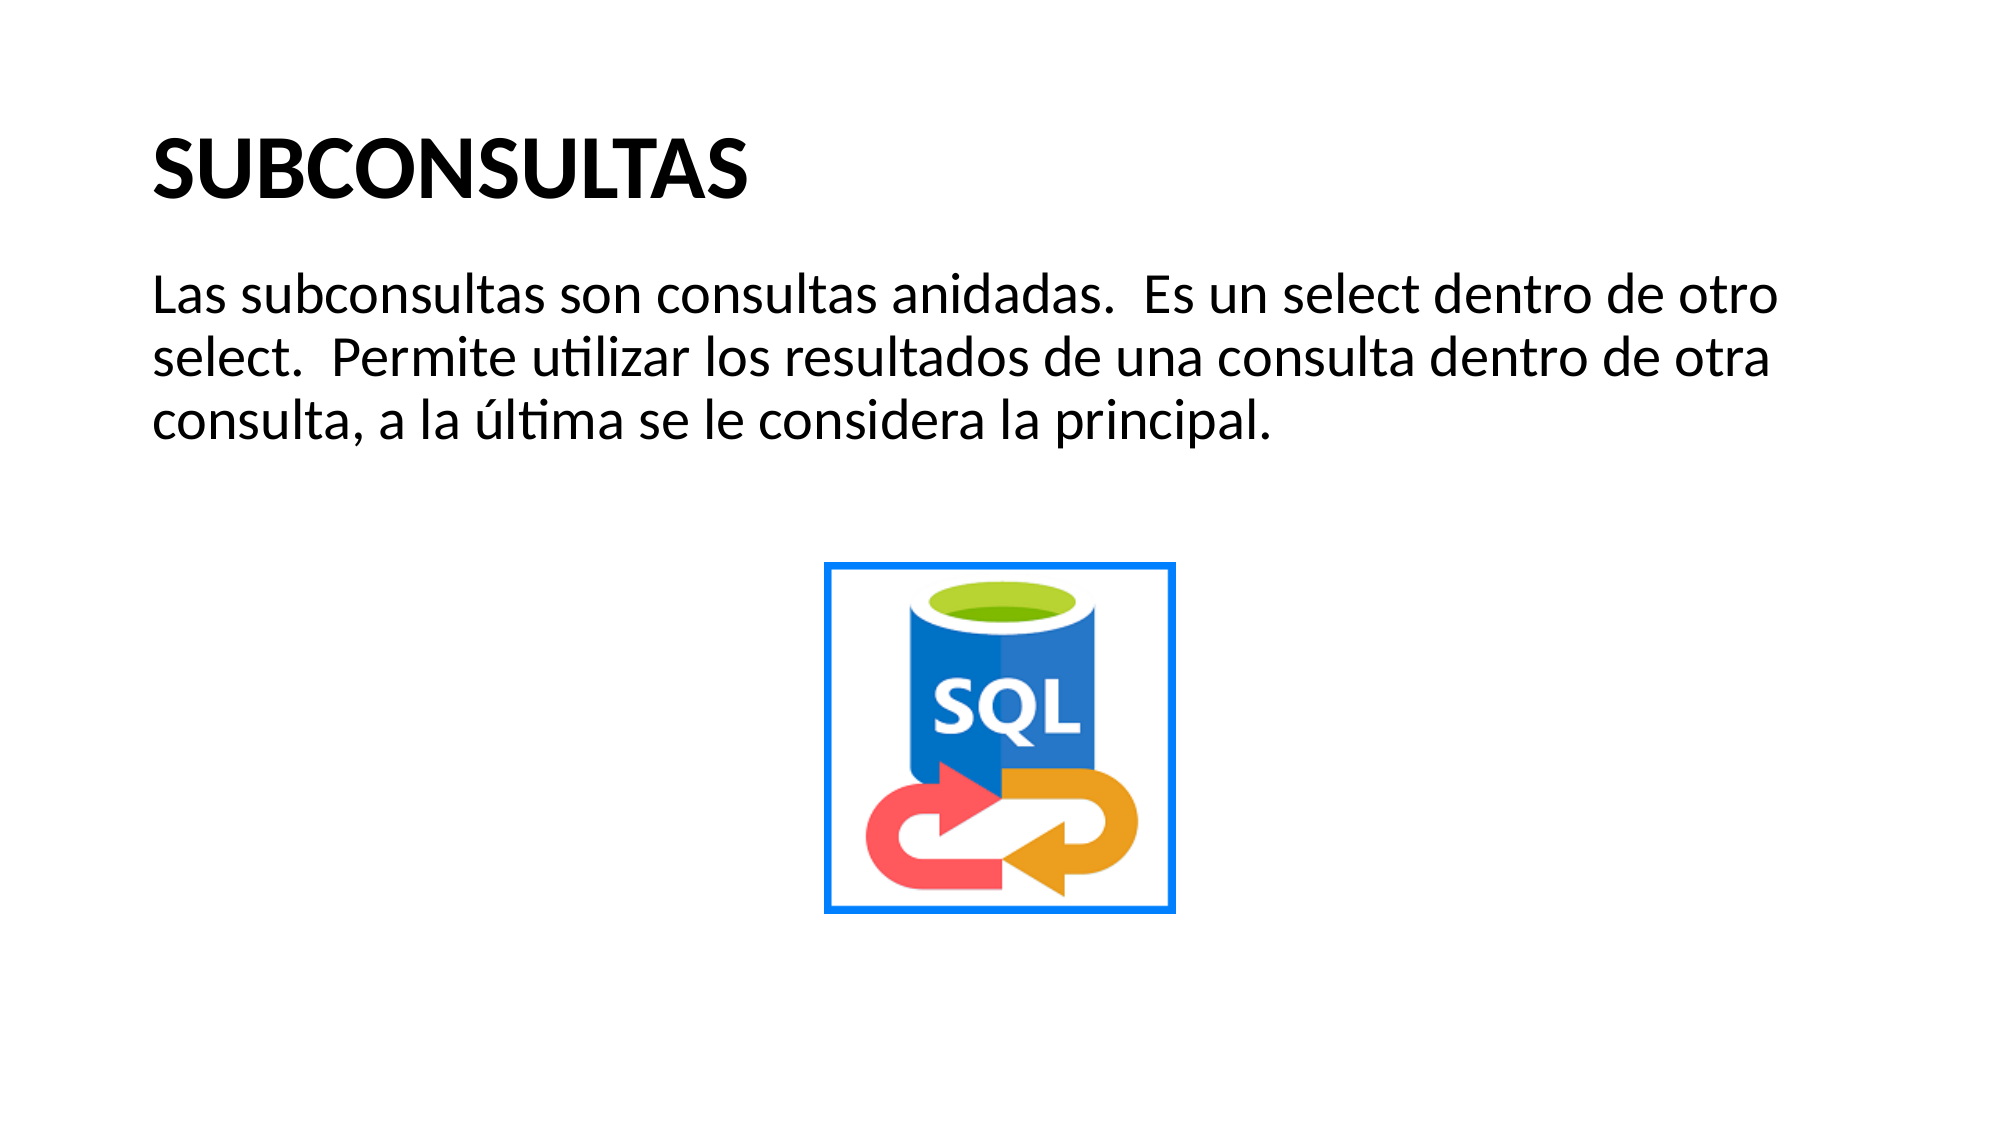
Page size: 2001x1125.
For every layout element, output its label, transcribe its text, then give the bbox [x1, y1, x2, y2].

picture [824, 562, 1176, 915]
title SUBCONSULTAS [137, 59, 1863, 256]
list Las subconsultas son consultas anidadas. Es un select dentro de otro select. Permite utilizar los resultados de una consulta dentro de otra consulta, a la última se le considera la principal. [137, 256, 1863, 970]
